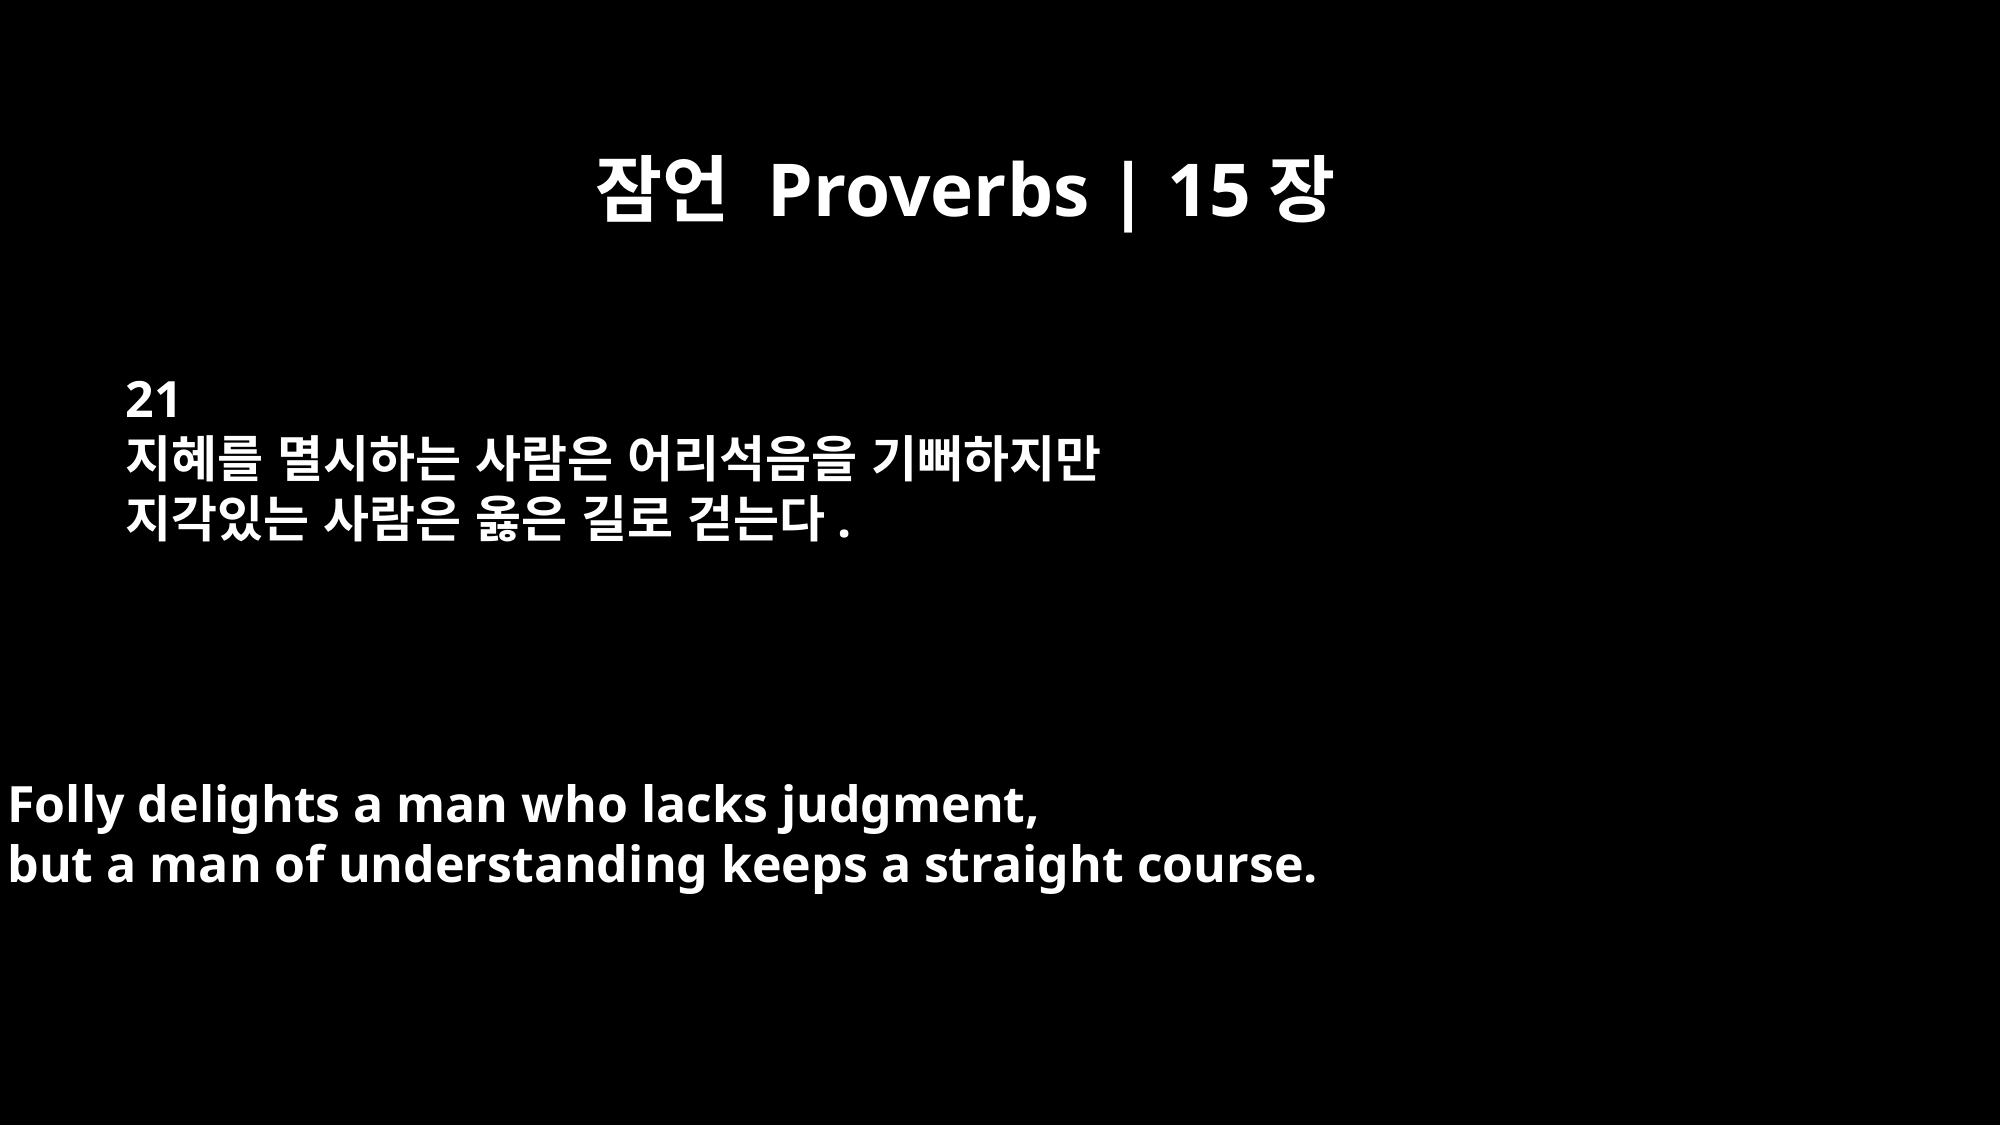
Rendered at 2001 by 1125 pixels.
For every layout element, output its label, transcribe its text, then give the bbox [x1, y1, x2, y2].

text_box 21 지혜를 멸시하는 사람은 어리석음을 기뻐하지만 지각있는 사람은 옳은 길로 걷는다. [111, 359, 1117, 555]
text_box Folly delights a man who lacks judgment, but a man of understanding keeps a straight course. [0, 764, 1333, 900]
text_box 잠언 Proverbs | 15장 [580, 136, 1352, 239]
